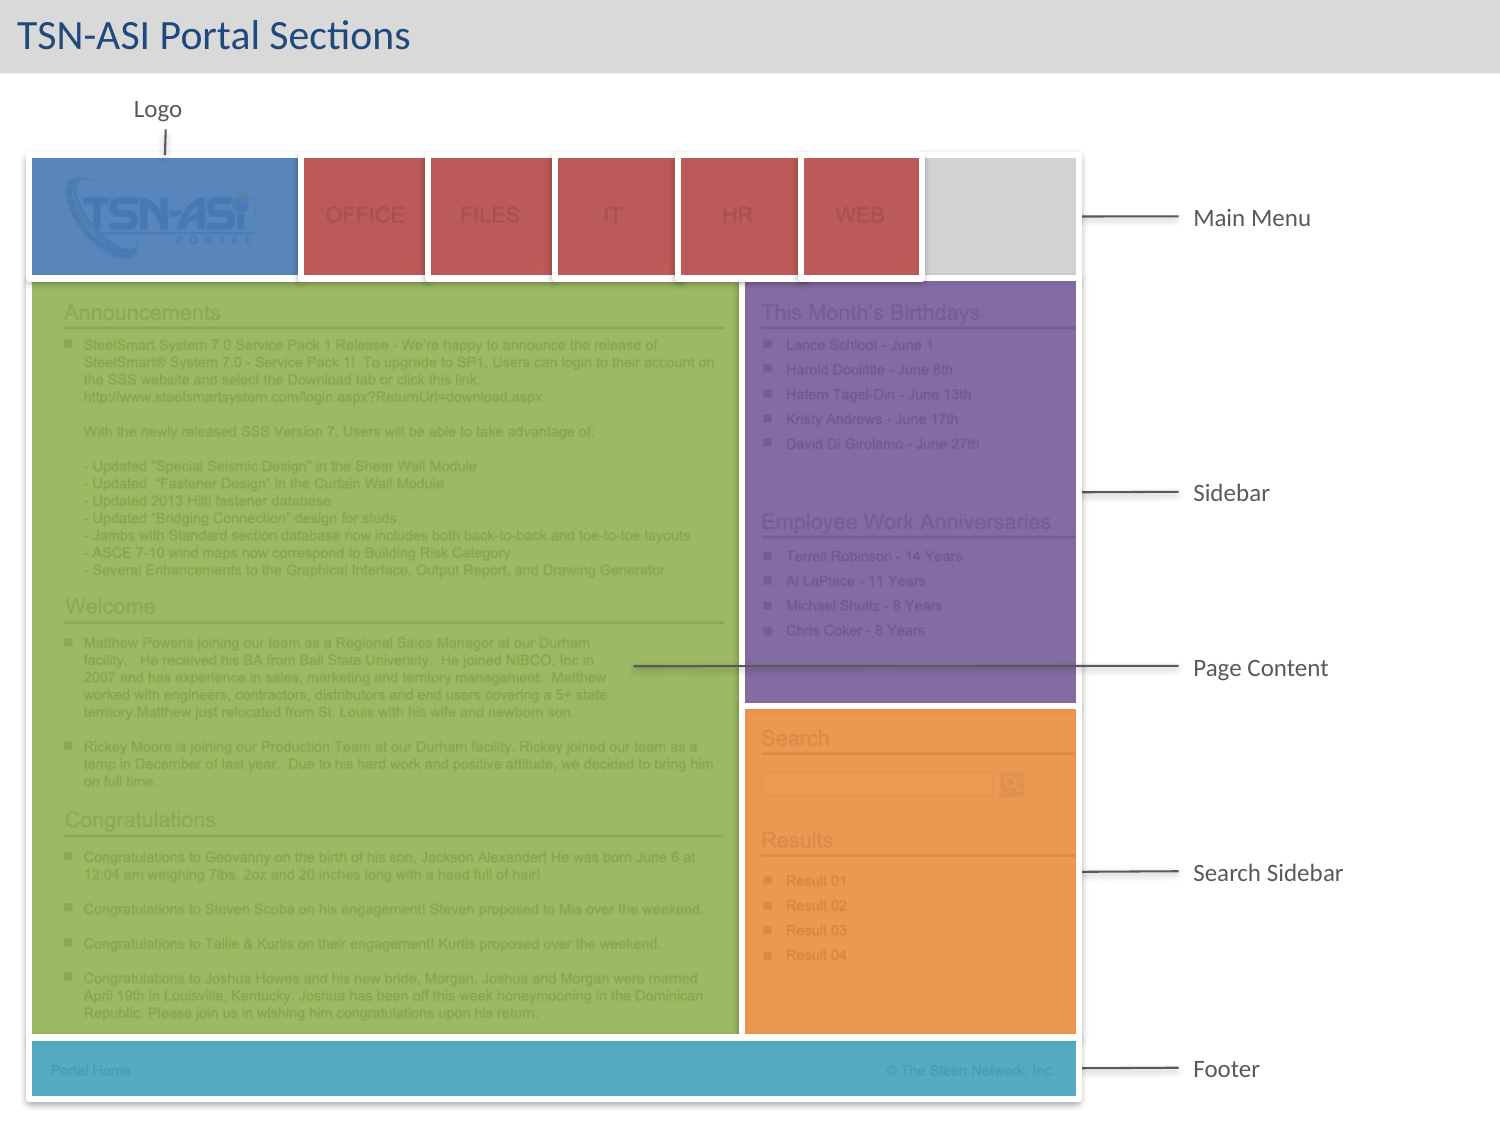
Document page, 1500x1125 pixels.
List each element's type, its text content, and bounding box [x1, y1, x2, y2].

text_box Footer [1178, 1045, 1373, 1091]
text_box Logo [119, 84, 213, 130]
text_box TSN-ASI Portal Sections [2, 0, 426, 65]
text_box Main Menu [1178, 194, 1373, 239]
text_box Sidebar [1178, 469, 1373, 515]
text_box Search Sidebar [1178, 848, 1373, 894]
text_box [28, 154, 1080, 1100]
text_box Page Content [1178, 643, 1373, 689]
